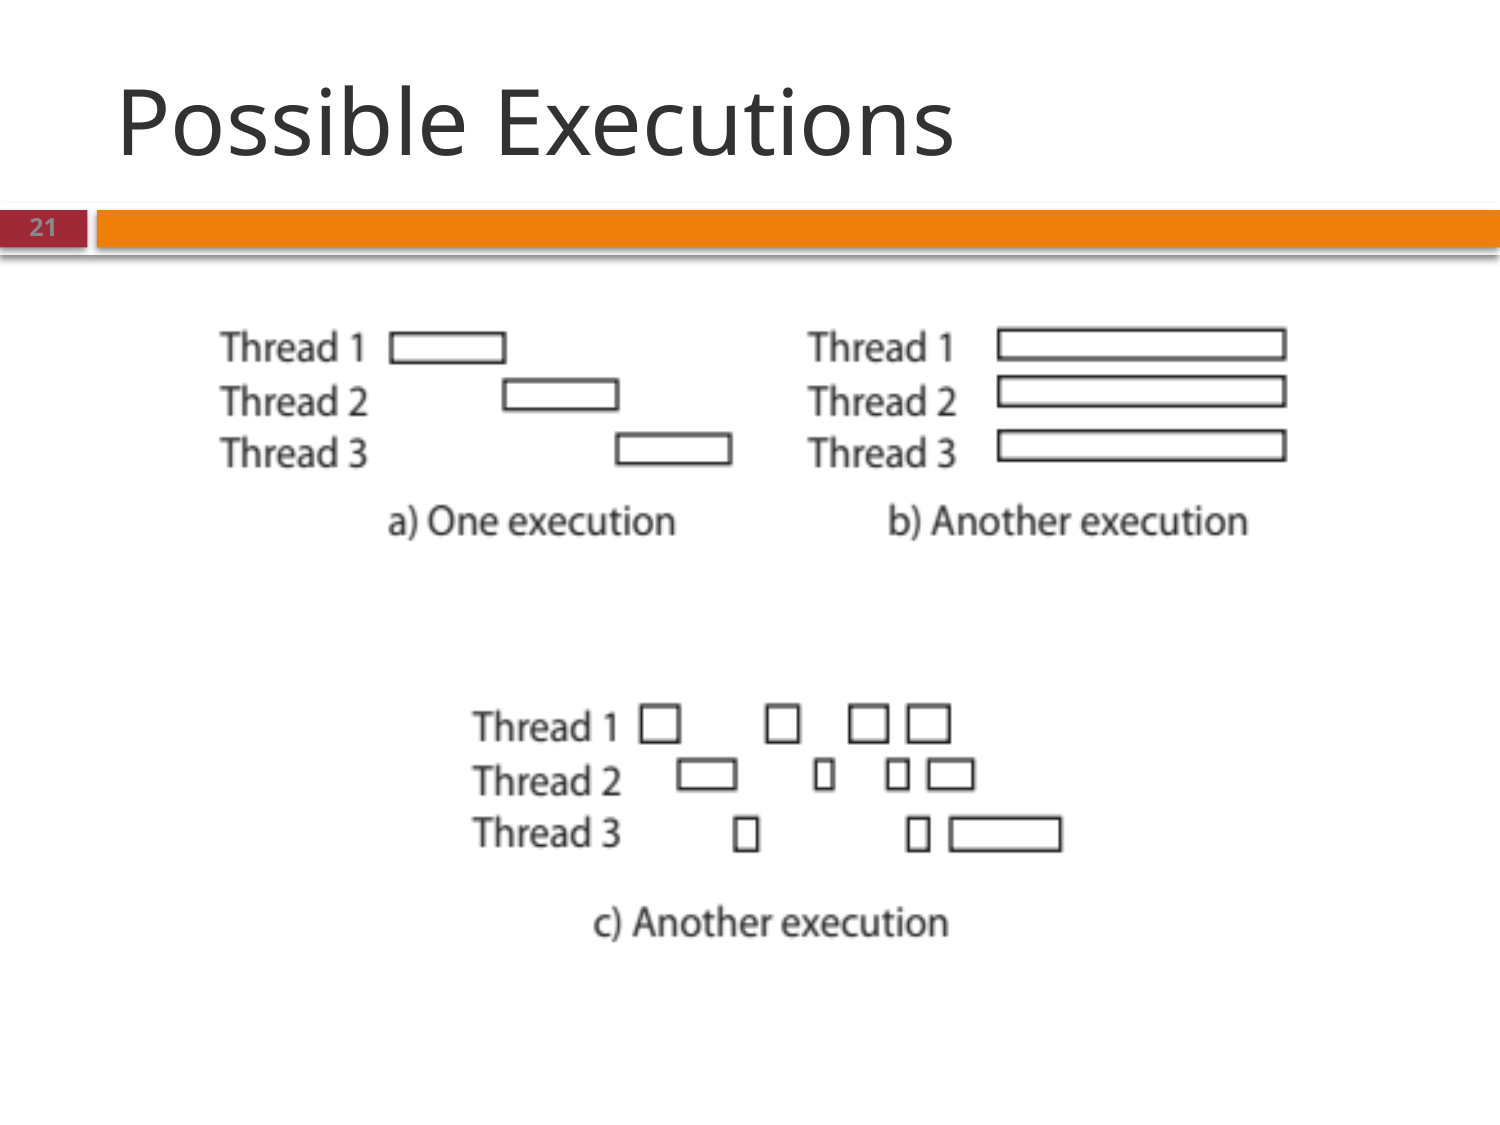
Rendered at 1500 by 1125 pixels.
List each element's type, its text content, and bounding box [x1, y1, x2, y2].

slide_number 21 [0, 208, 88, 249]
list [100, 262, 1439, 1038]
title Possible Executions [100, 37, 1438, 200]
